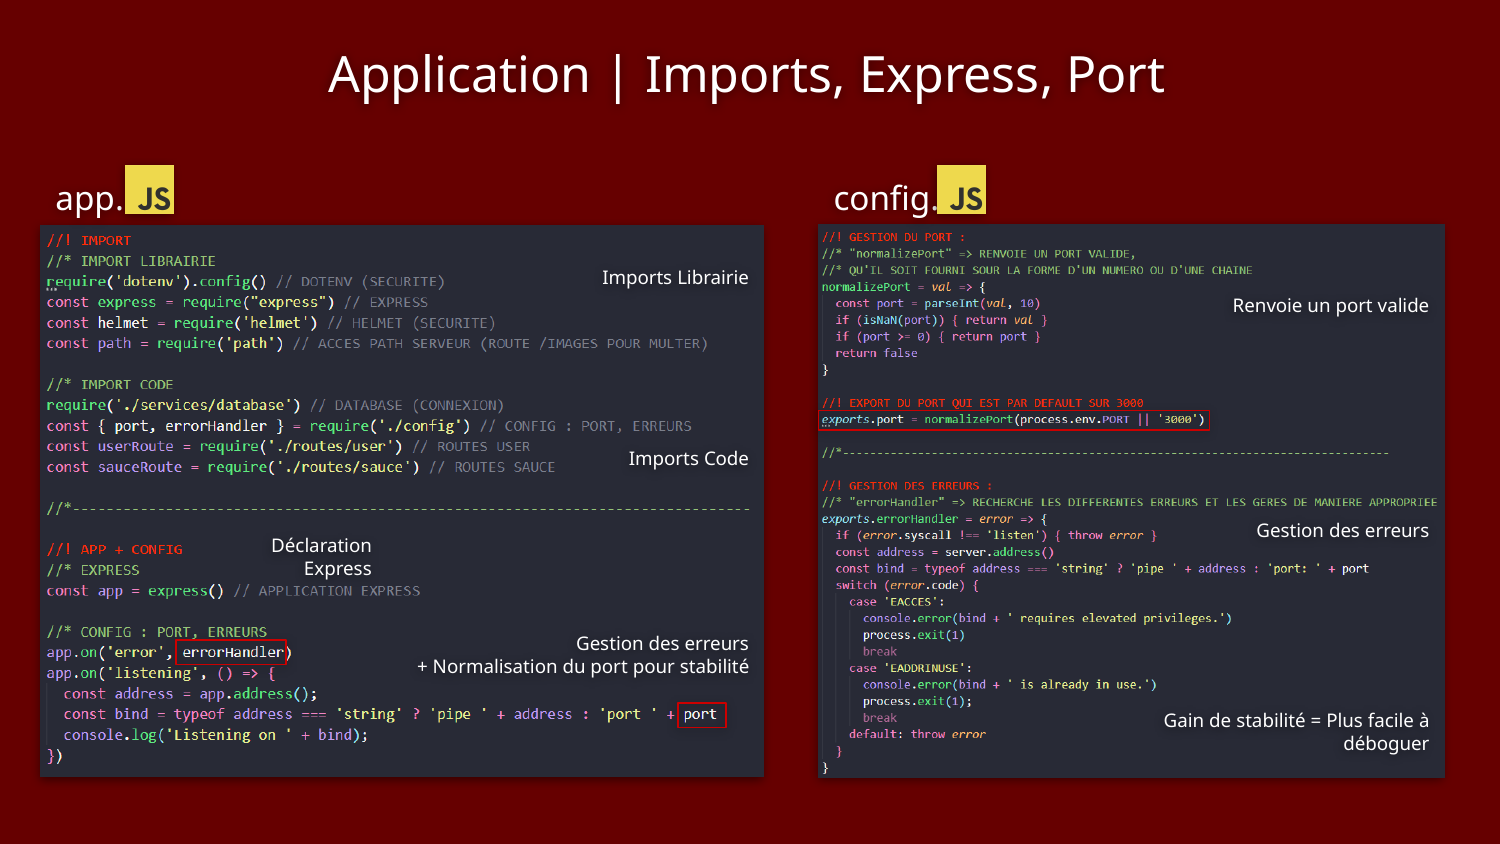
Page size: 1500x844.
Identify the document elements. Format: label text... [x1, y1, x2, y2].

picture [937, 164, 986, 214]
title config. [818, 159, 1000, 224]
picture [818, 224, 1445, 779]
text_box Application | Imports, Express, Port [0, 0, 1498, 145]
picture [125, 164, 174, 214]
title app. [40, 159, 188, 225]
picture [40, 225, 765, 778]
